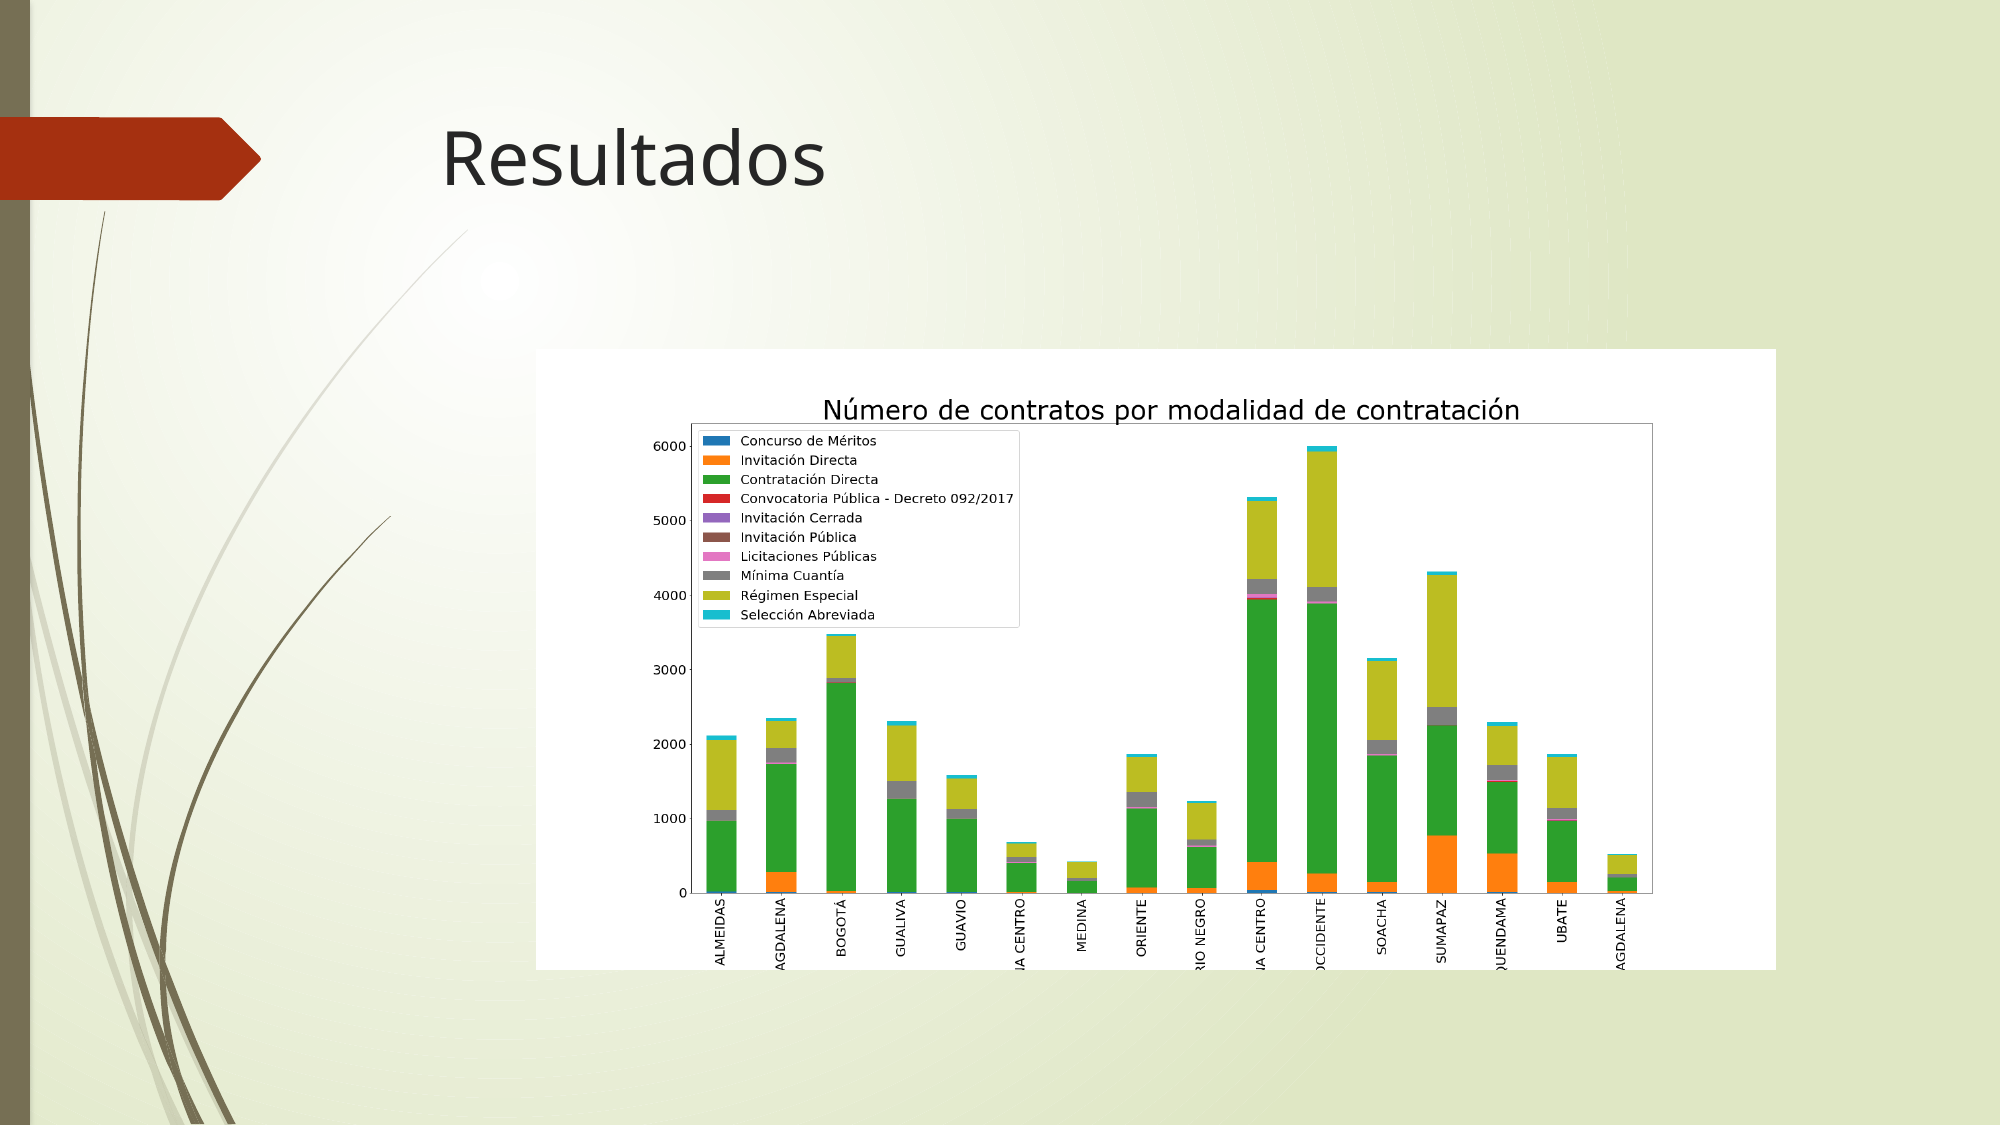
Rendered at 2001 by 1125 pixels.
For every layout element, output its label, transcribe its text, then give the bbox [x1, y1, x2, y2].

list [535, 349, 1776, 971]
title Resultados [425, 102, 1888, 313]
